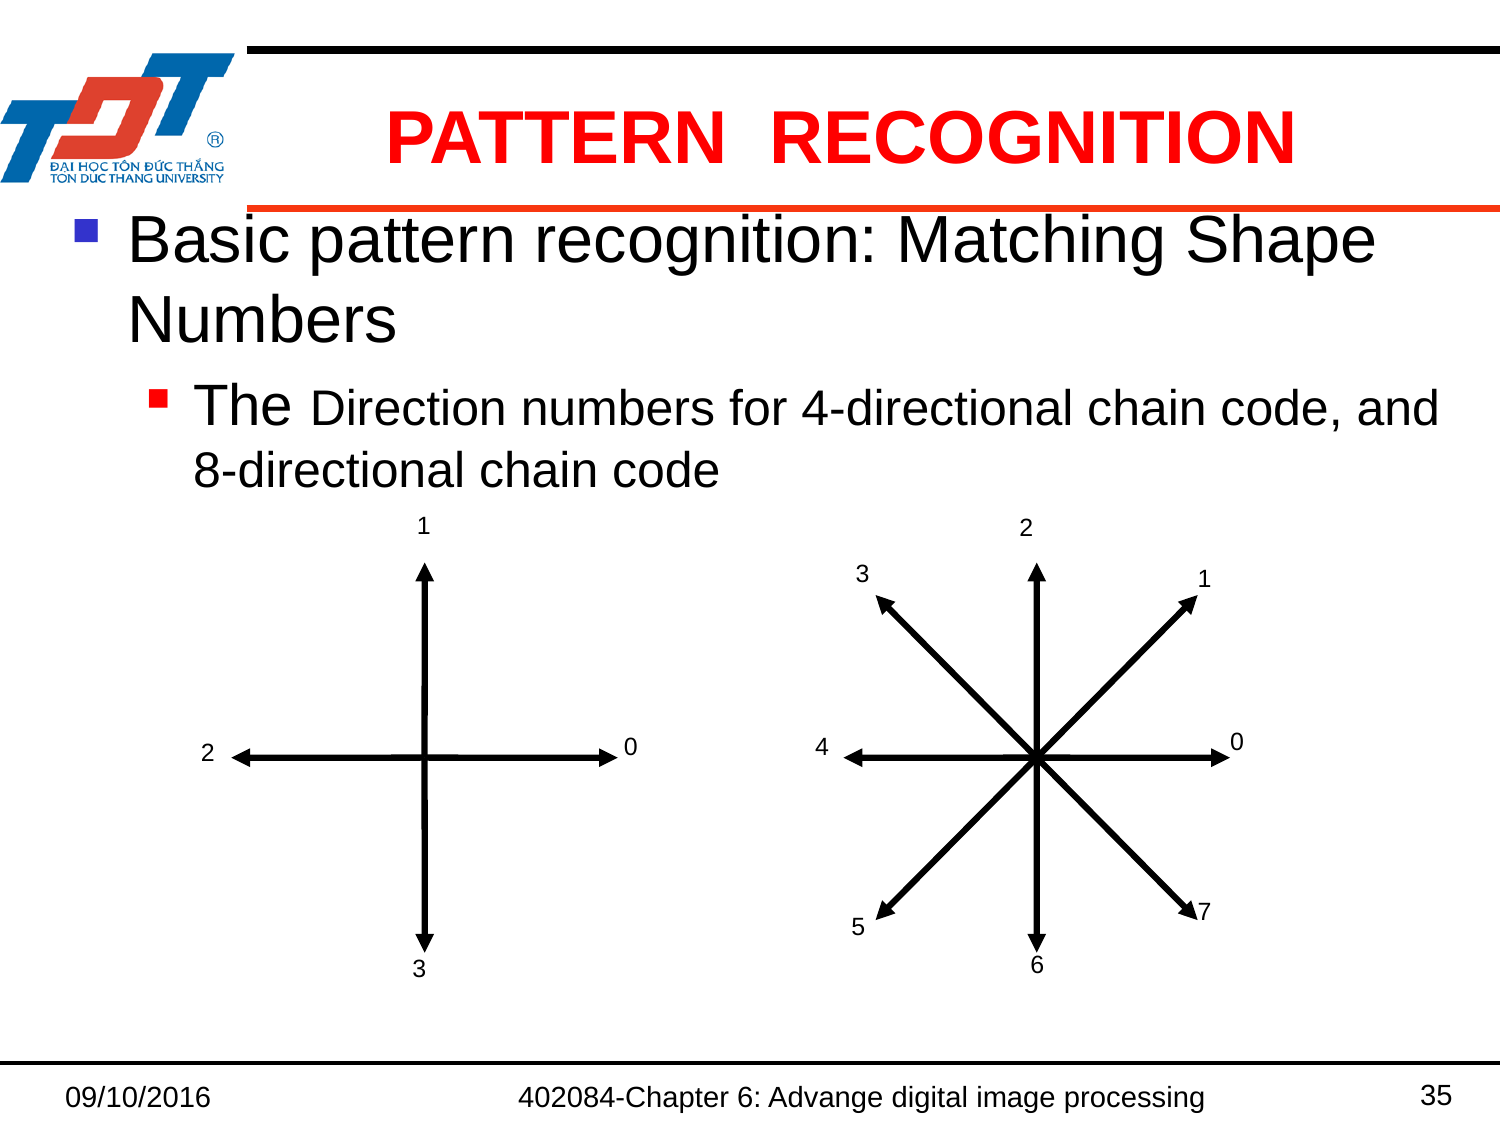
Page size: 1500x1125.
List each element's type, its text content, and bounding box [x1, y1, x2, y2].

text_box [5, 432, 1488, 1018]
slide_number 35 [1154, 1043, 1468, 1119]
picture [0, 0, 235, 234]
title PATTERN RECOGNITION [215, 23, 1469, 187]
footer 402084-Chapter 6: Advange digital image processing [437, 1045, 1288, 1121]
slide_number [49, 1045, 363, 1121]
list Basic pattern recognition: Matching Shape Numbers The Direction numbers for 4-directional chain code, and 8-directional chain code [56, 188, 1476, 430]
